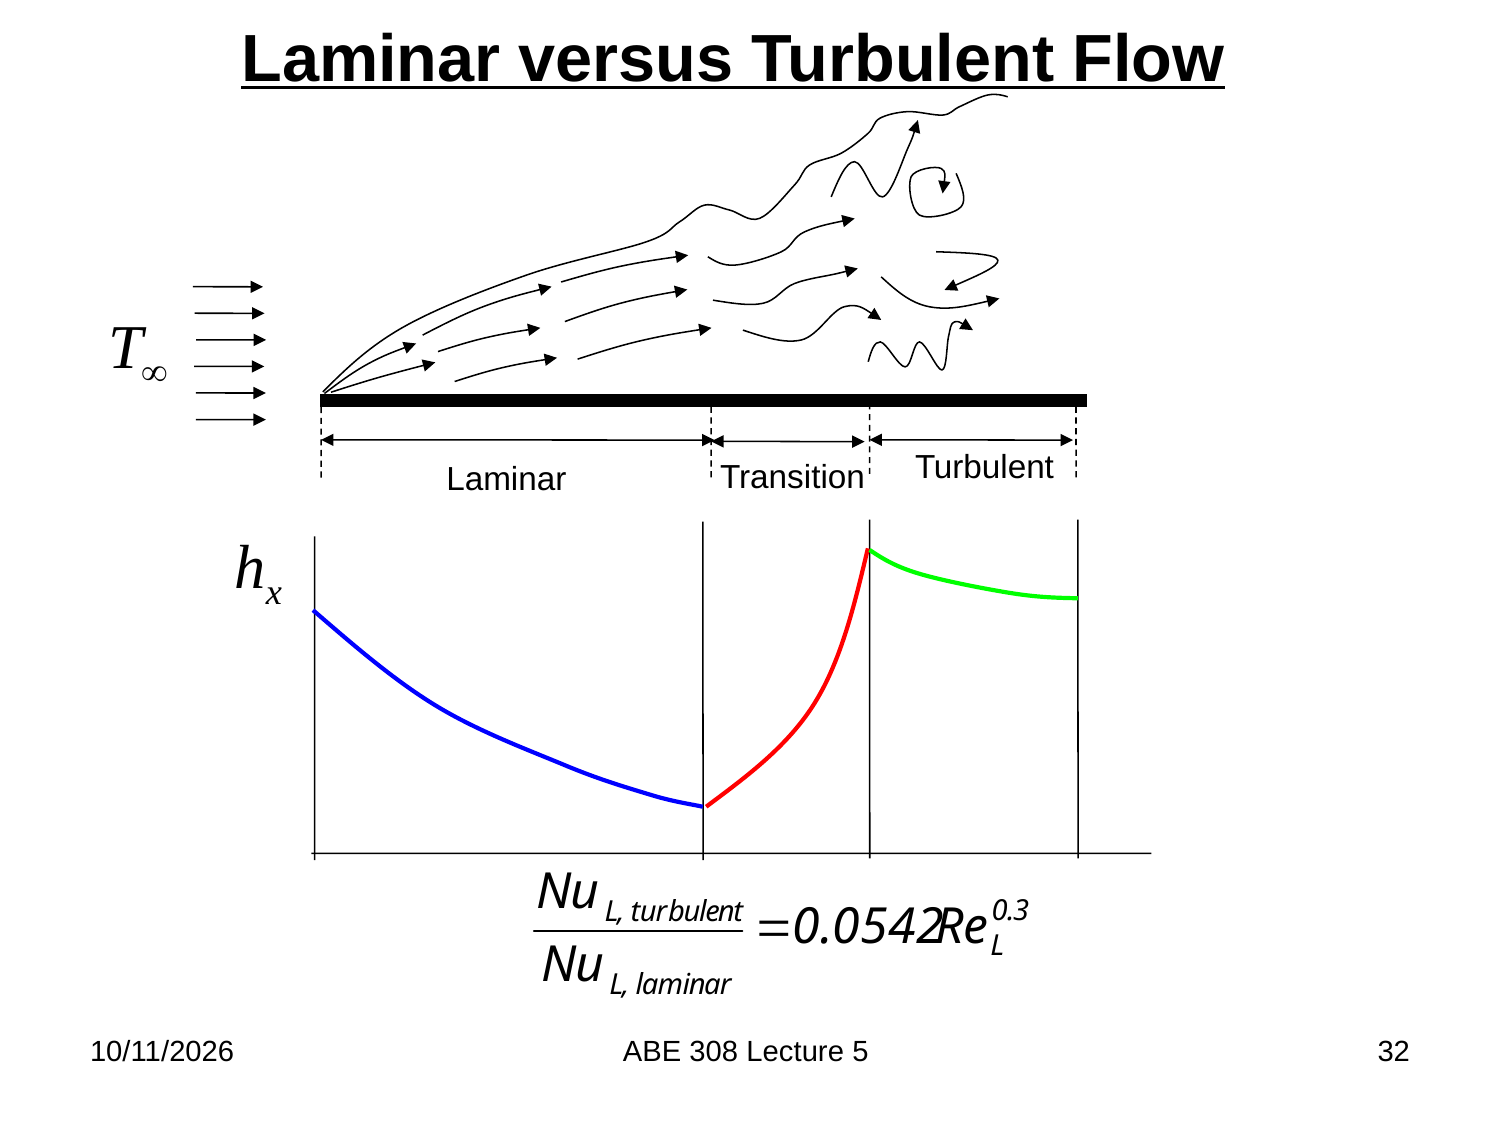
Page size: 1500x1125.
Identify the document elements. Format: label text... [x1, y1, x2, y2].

text_box [192, 280, 263, 293]
text_box [196, 333, 267, 347]
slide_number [75, 1024, 425, 1103]
text_box [706, 548, 868, 807]
text_box [195, 386, 266, 400]
slide_number 32 [1074, 1024, 1425, 1103]
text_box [225, 531, 294, 620]
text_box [525, 859, 1038, 1010]
text_box [195, 413, 266, 426]
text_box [102, 310, 181, 395]
text_box [194, 360, 265, 373]
text_box [869, 549, 1078, 599]
text_box [312, 610, 703, 807]
text_box [194, 307, 265, 320]
footer ABE 308 Lecture 5 [512, 1024, 988, 1103]
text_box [320, 93, 1087, 506]
text_box Laminar versus Turbulent Flow [226, 7, 1241, 103]
